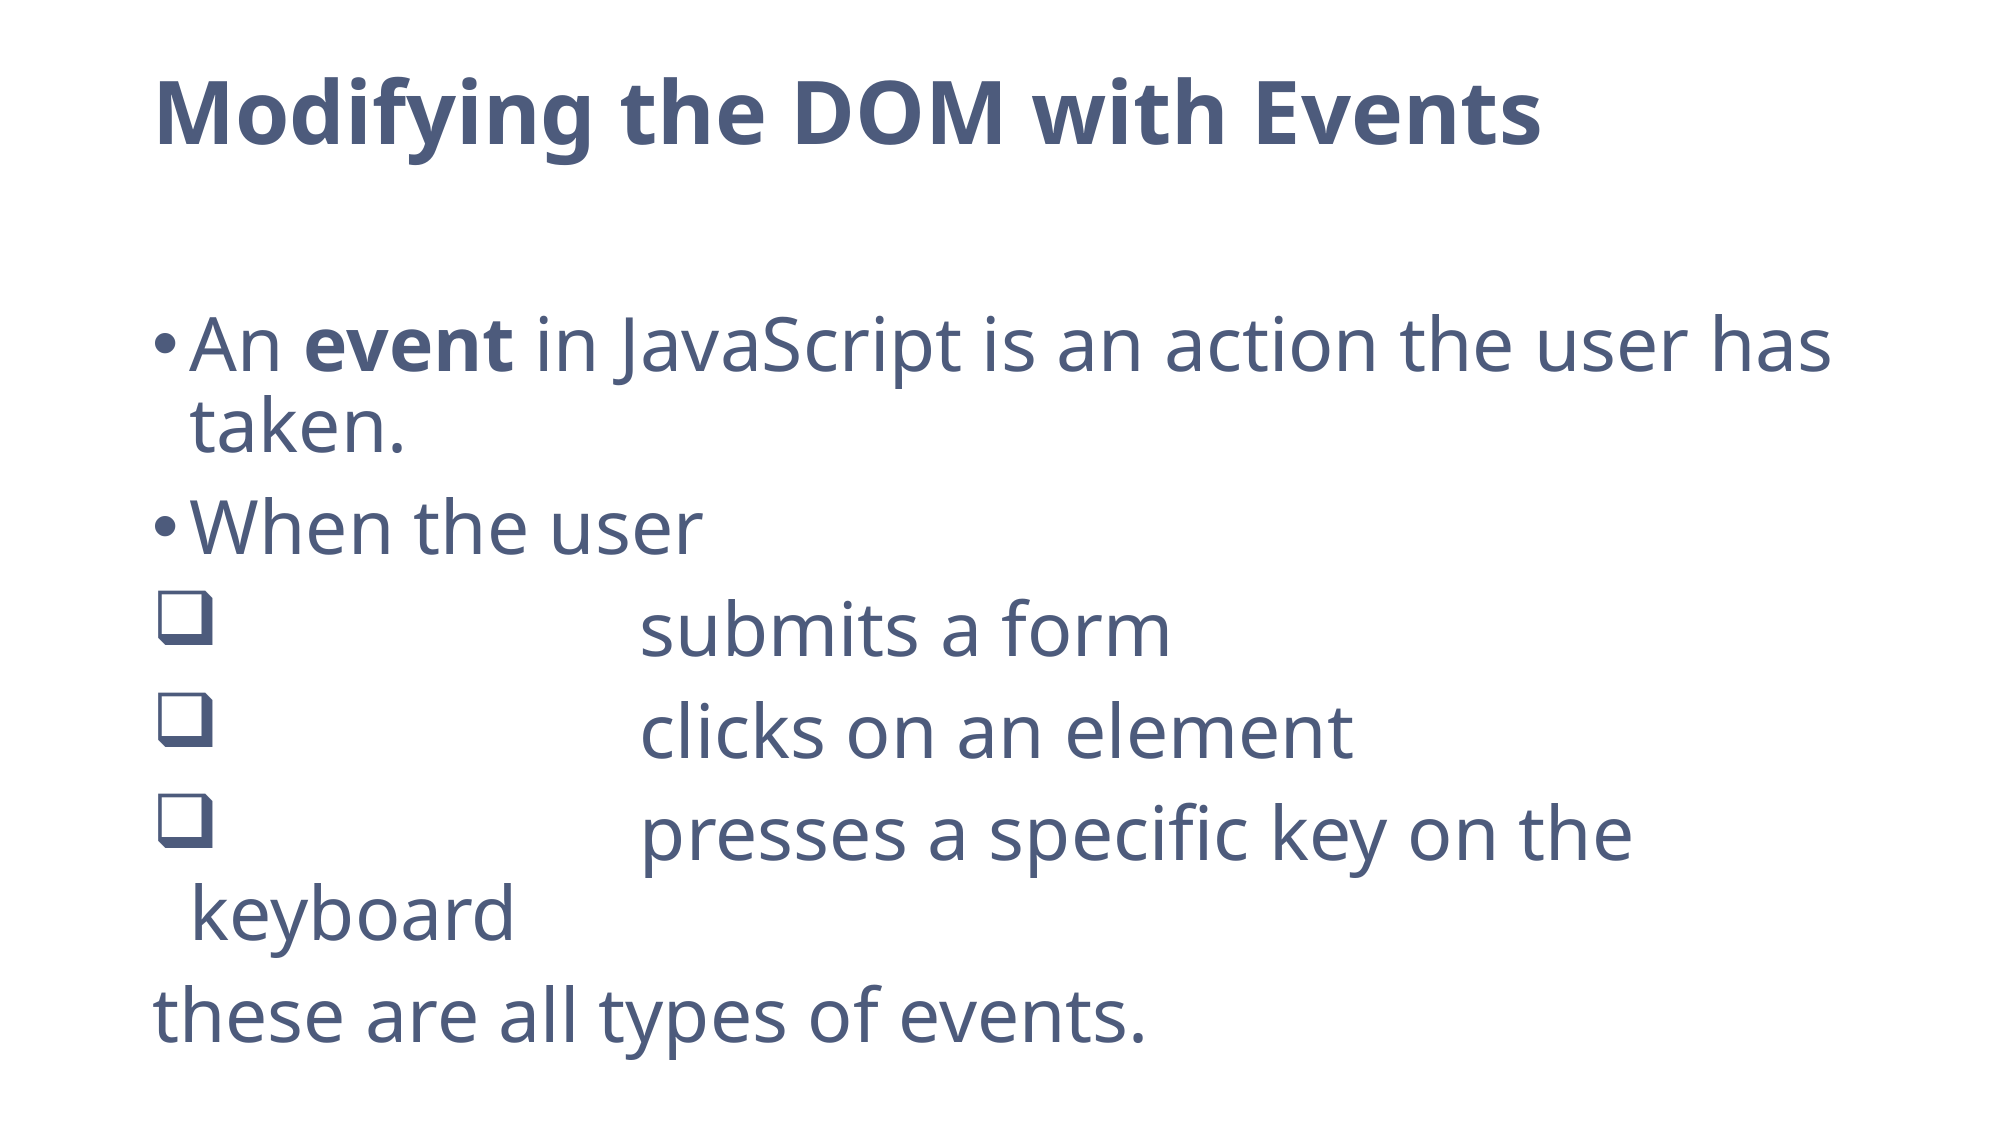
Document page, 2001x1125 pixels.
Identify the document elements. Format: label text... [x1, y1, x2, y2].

list An event in JavaScript is an action the user has taken. When the user submits a form clicks on an element presses a specific key on the keyboard these are all types of events. [137, 299, 1863, 1014]
title Modifying the DOM with Events [137, 59, 1863, 278]
